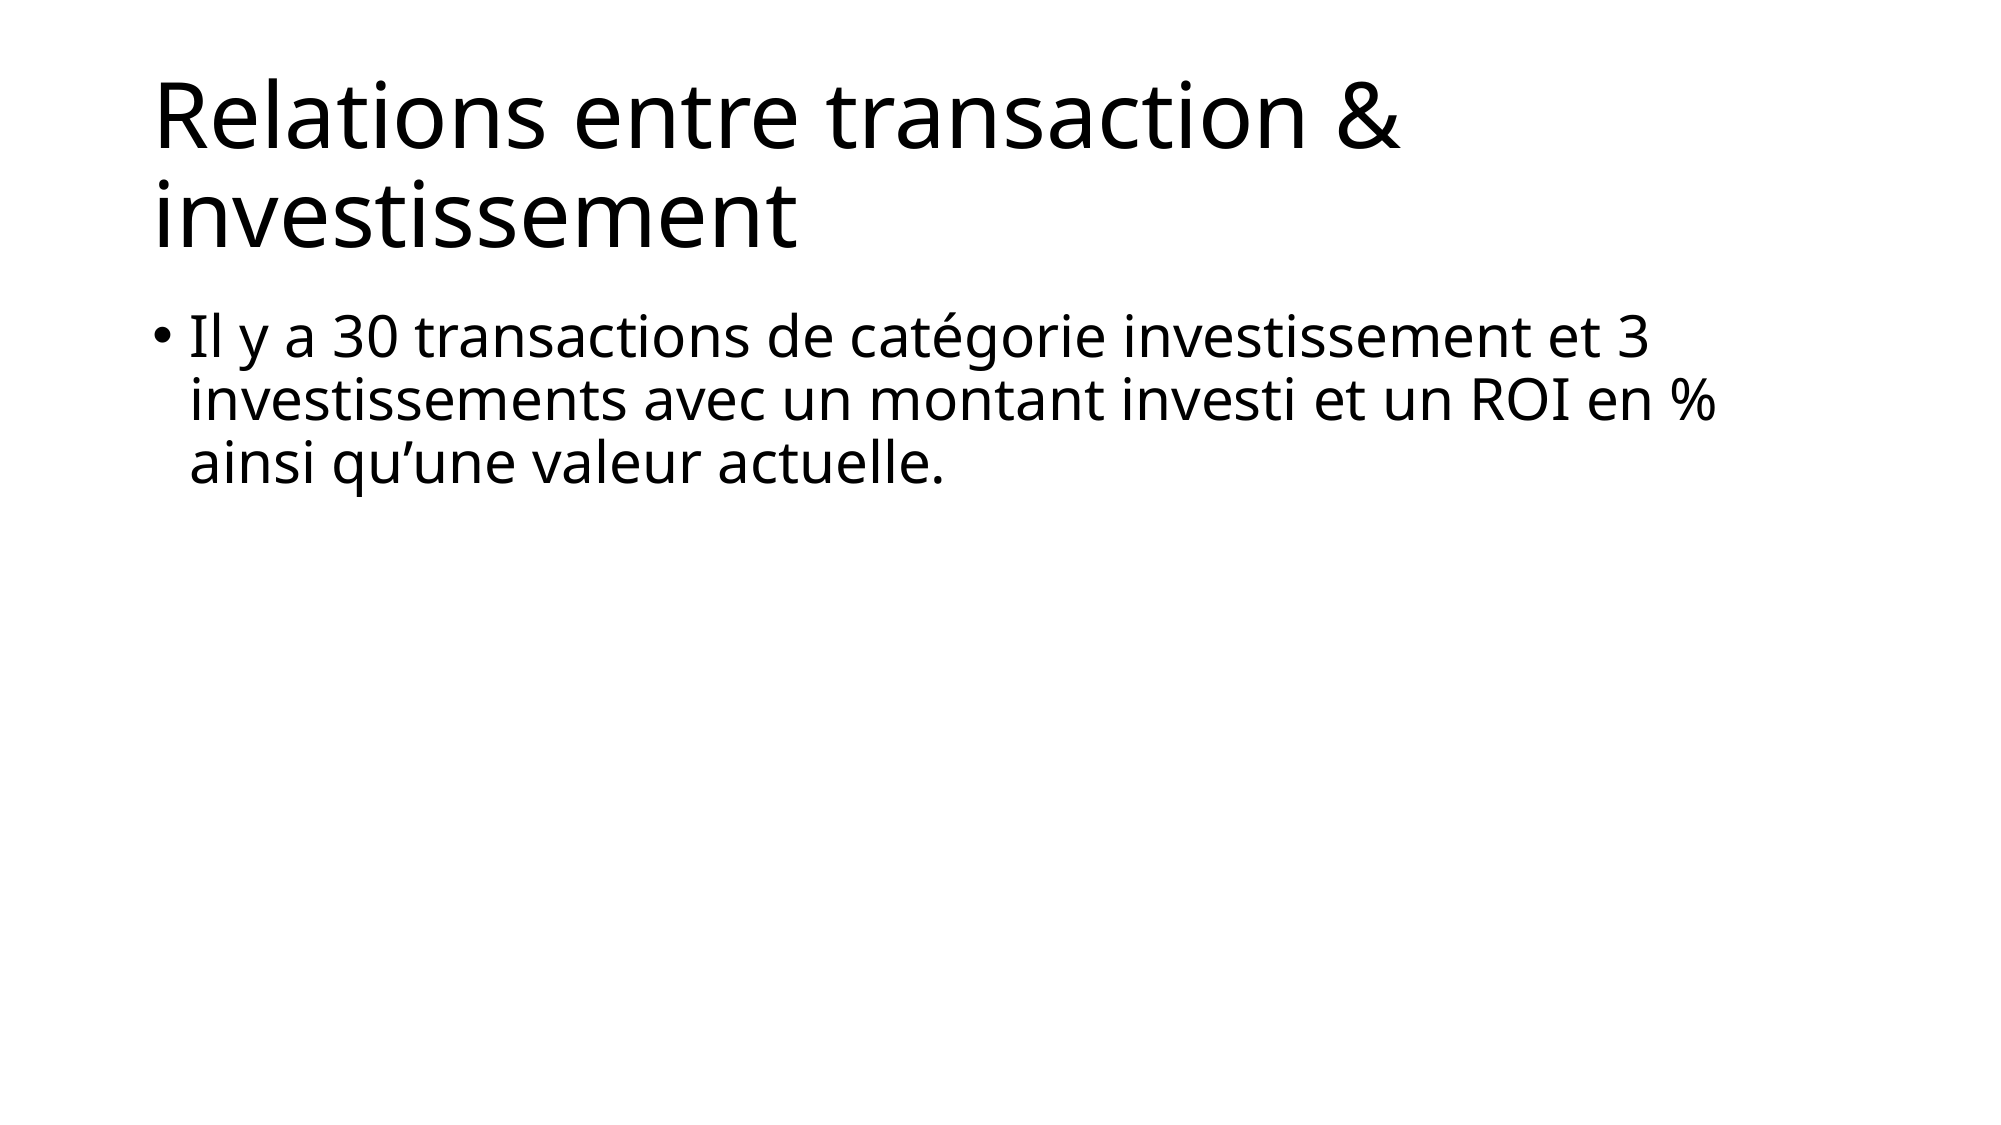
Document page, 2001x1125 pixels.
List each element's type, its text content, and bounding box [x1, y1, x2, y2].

title Relations entre transaction & investissement [137, 59, 1863, 278]
list Il y a 30 transactions de catégorie investissement et 3 investissements avec un montant investi et un ROI en % ainsi qu’une valeur actuelle. [137, 299, 1863, 1014]
